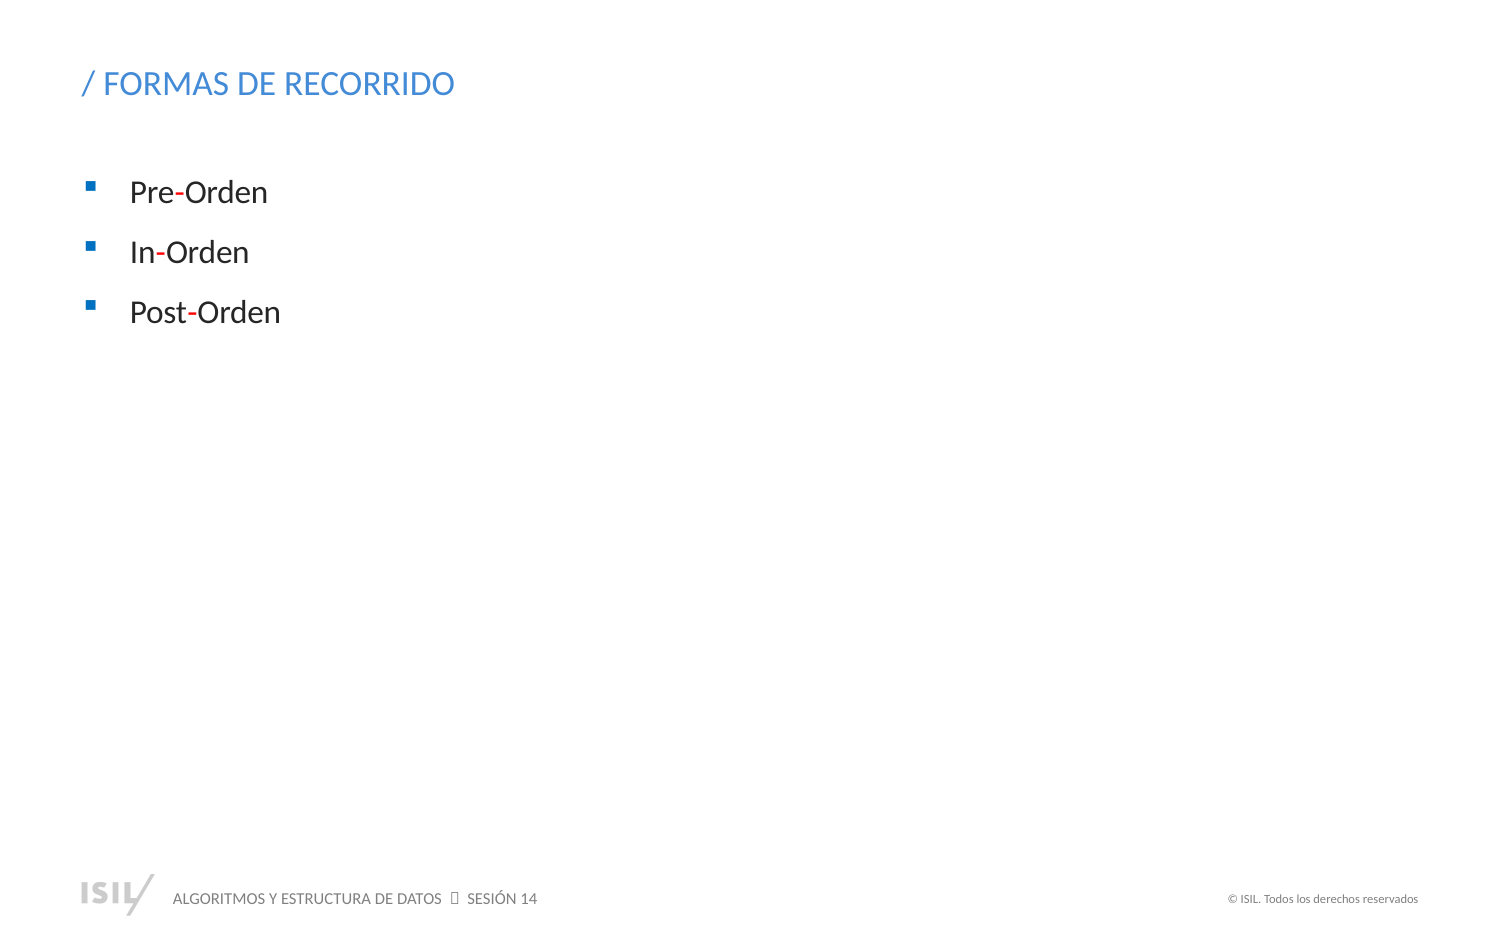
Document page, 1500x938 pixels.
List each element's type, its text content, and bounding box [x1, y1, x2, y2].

text_box Pre-Orden In-Orden Post-Orden [81, 150, 433, 331]
text_box / FORMAS DE RECORRIDO [66, 52, 1249, 110]
